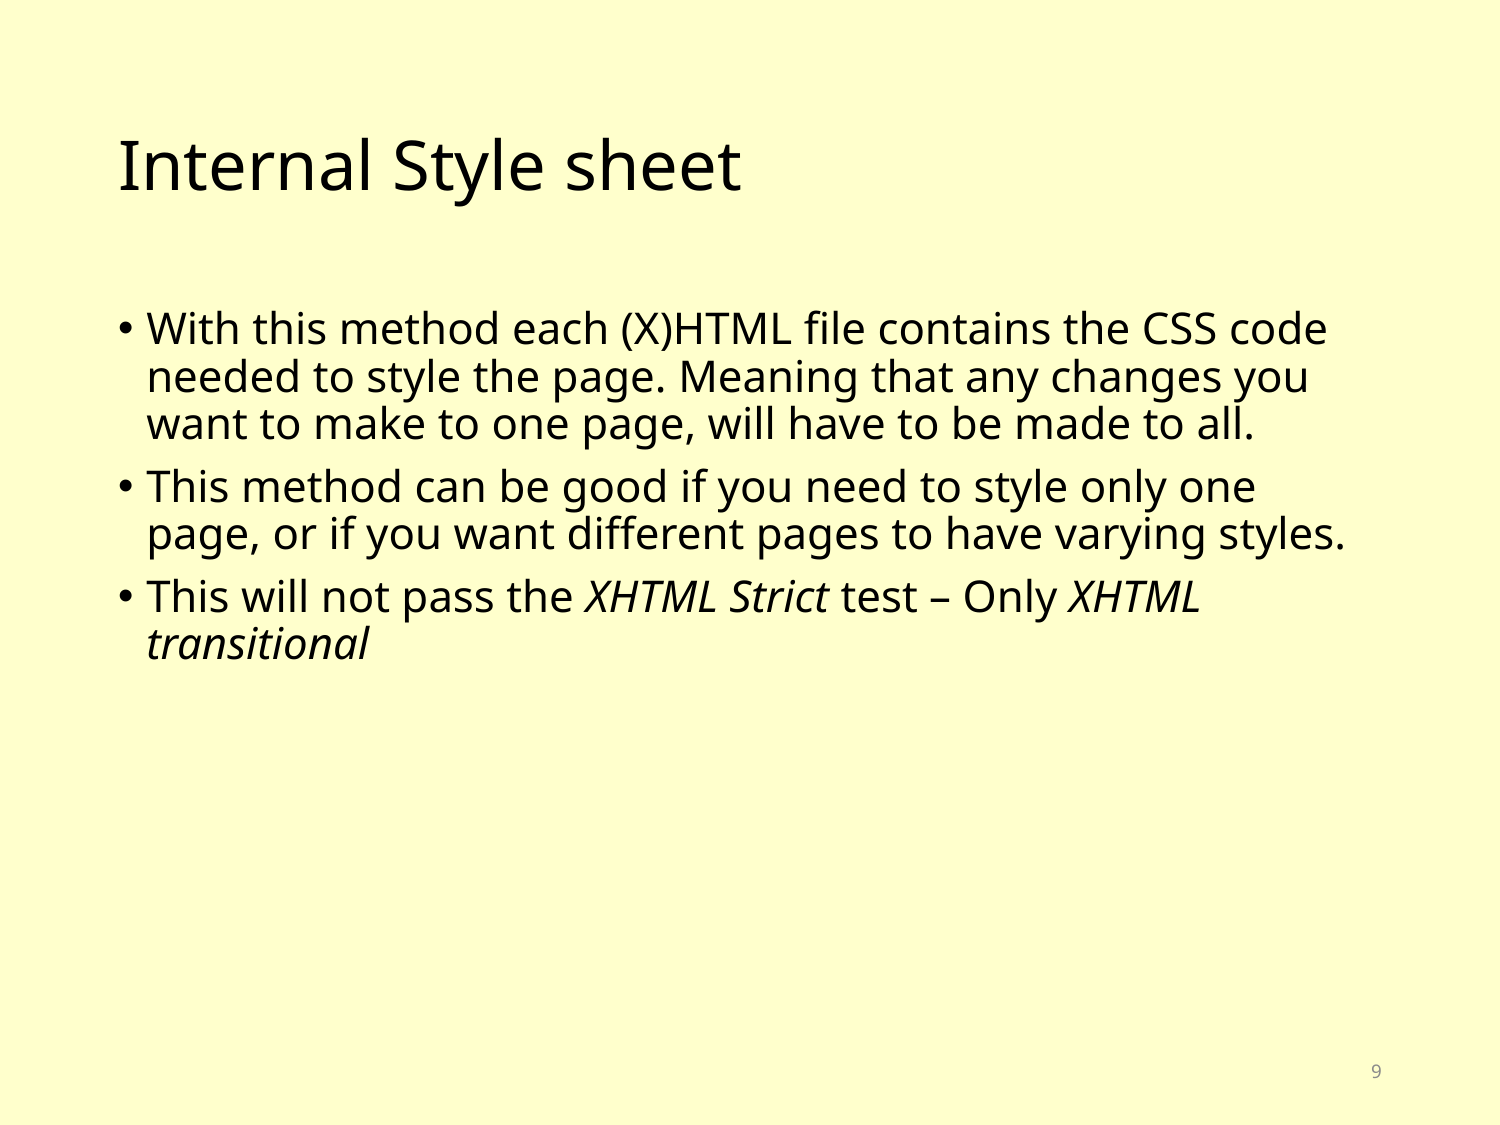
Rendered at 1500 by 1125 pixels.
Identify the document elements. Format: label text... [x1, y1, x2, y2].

list With this method each (X)HTML file contains the CSS code needed to style the page. Meaning that any changes you want to make to one page, will have to be made to all. This method can be good if you need to style only one page, or if you want different pages to have varying styles. This will not pass the XHTML Strict test – Only XHTML transitional [103, 299, 1397, 1014]
slide_number 9 [1059, 1042, 1397, 1103]
title Internal Style sheet [103, 59, 1397, 278]
